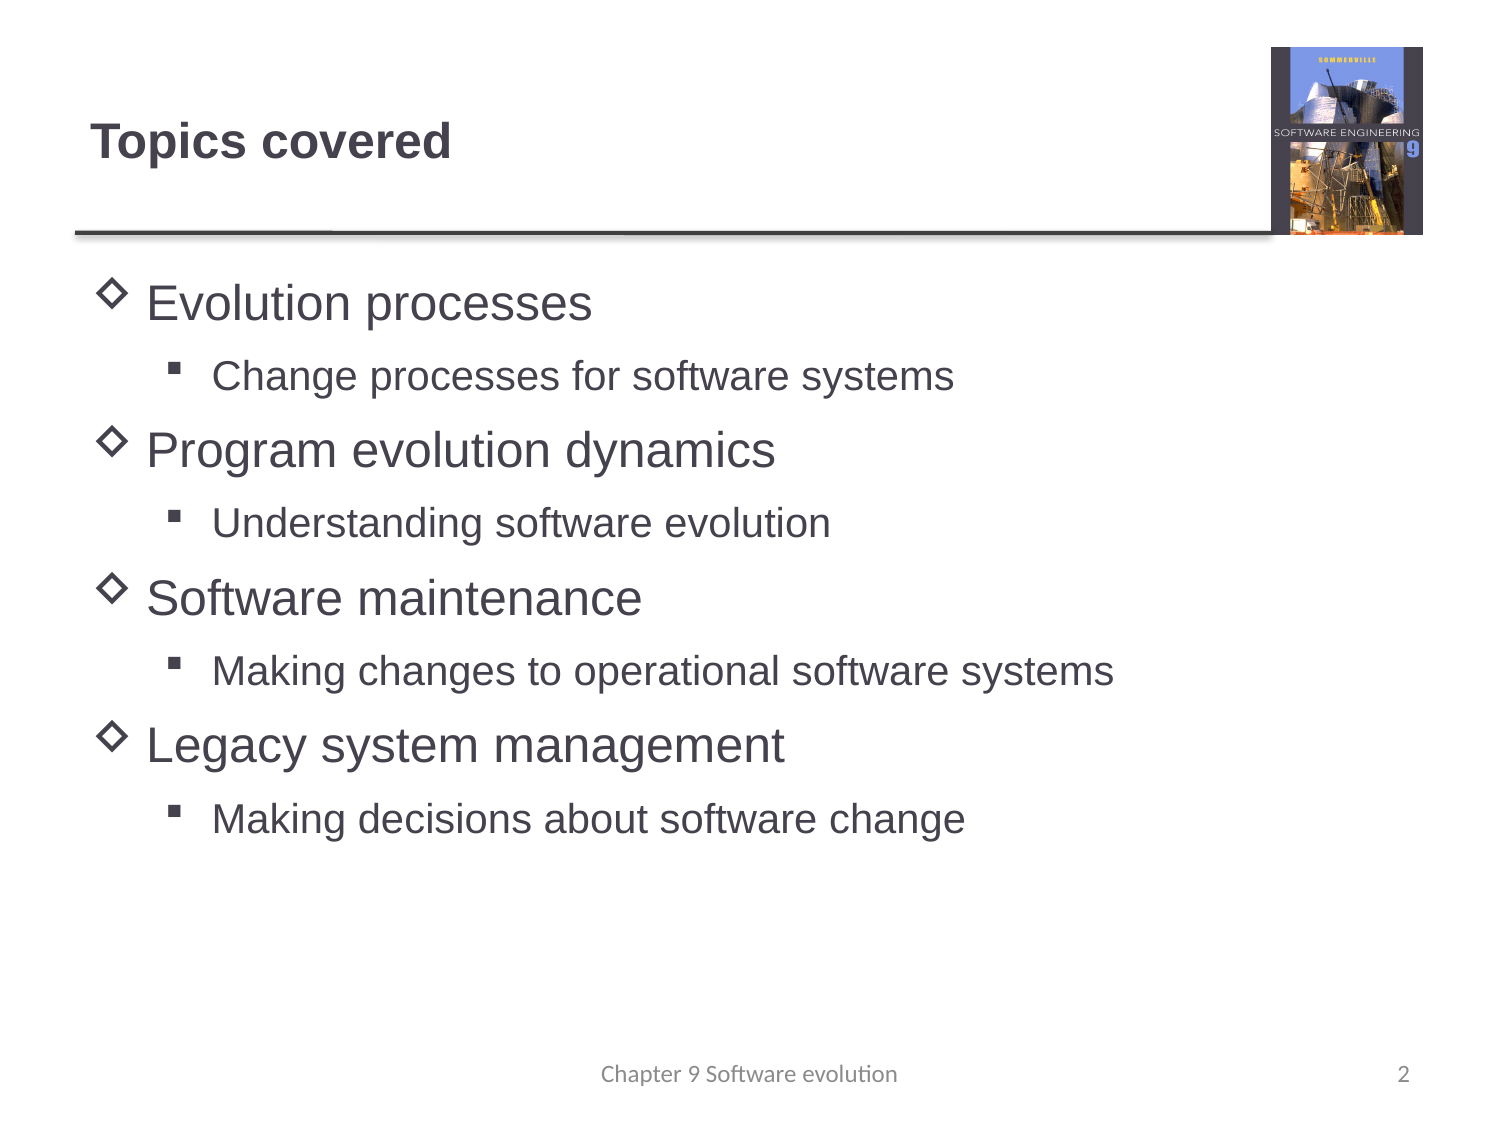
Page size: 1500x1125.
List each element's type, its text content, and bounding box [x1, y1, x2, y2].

footer Chapter 9 Software evolution [512, 1042, 988, 1103]
title Topics covered [74, 44, 1272, 233]
list Evolution processes Change processes for software systems Program evolution dynamics Understanding software evolution Software maintenance Making changes to operational software systems Legacy system management Making decisions about software change [75, 262, 1425, 1005]
picture [1272, 47, 1423, 235]
slide_number 2 [1074, 1042, 1425, 1103]
